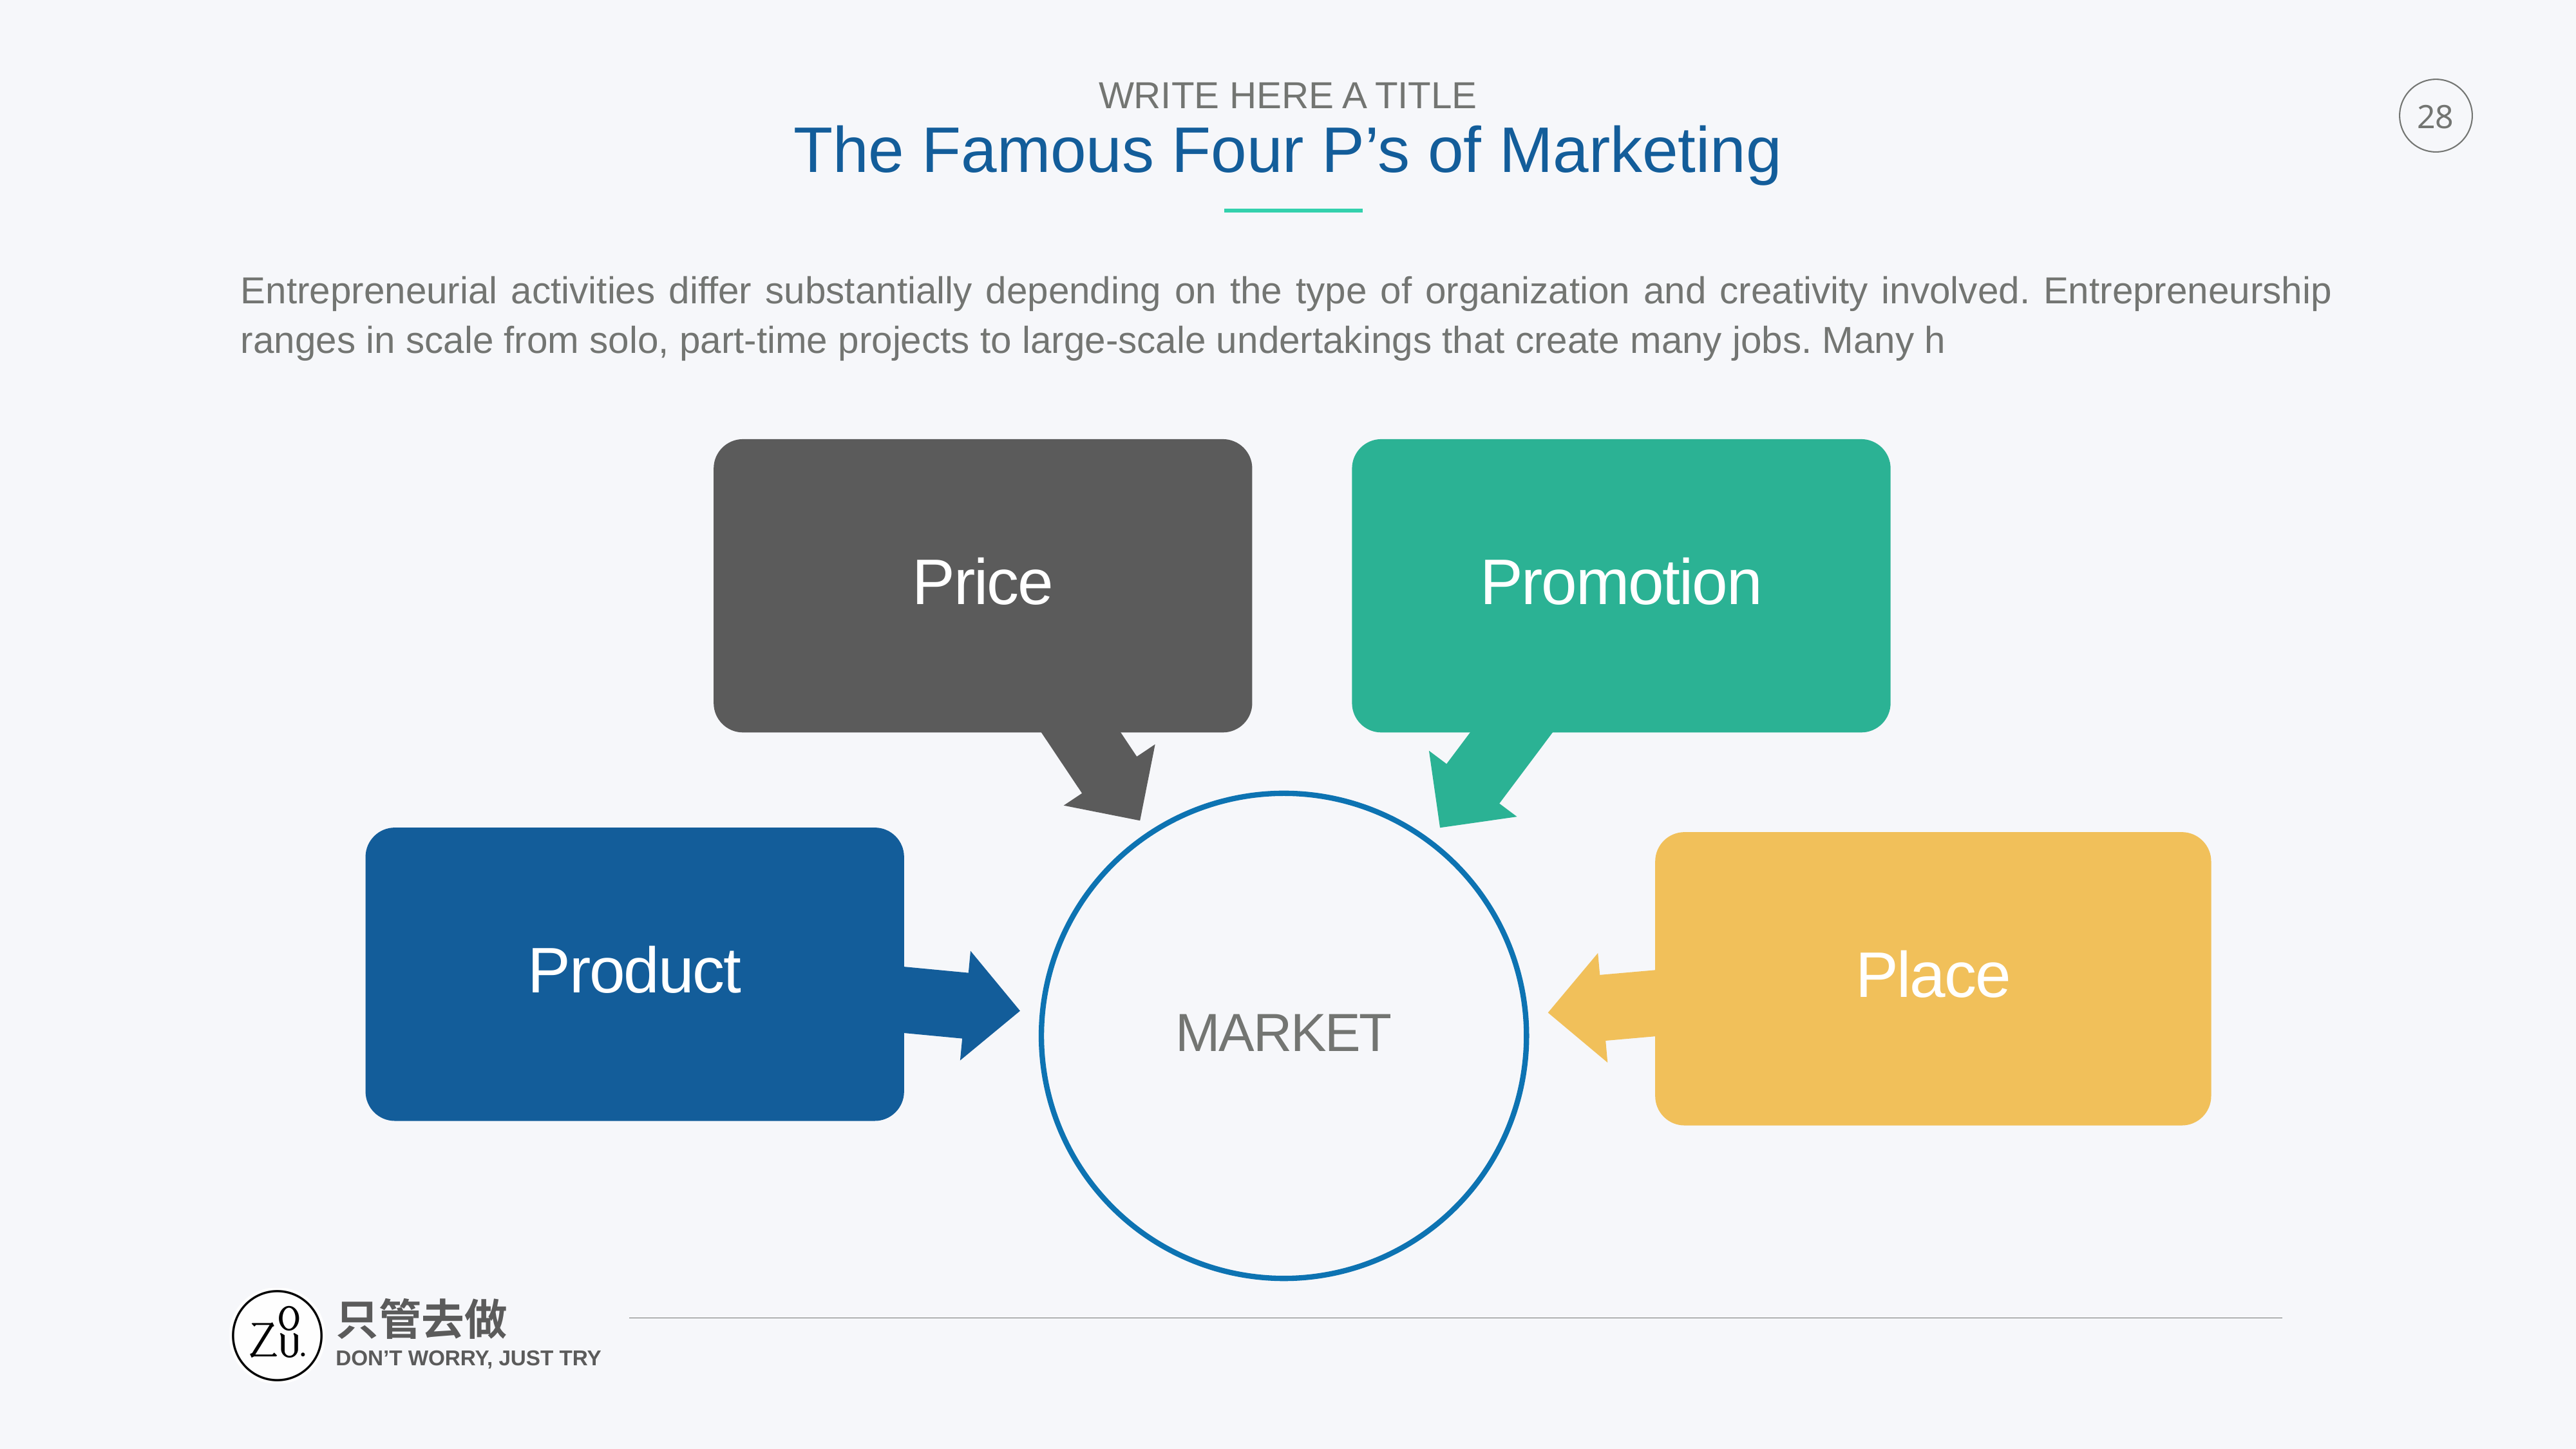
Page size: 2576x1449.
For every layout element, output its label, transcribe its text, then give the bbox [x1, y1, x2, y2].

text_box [713, 439, 1253, 733]
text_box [1352, 439, 1891, 733]
picture [229, 1287, 325, 1384]
text_box [1428, 733, 1553, 793]
text_box [1041, 733, 1155, 793]
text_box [1041, 793, 1527, 1279]
text_box Entrepreneurial activities differ substantially depending on the type of organization and creativity involved. Entrepreneurship ranges in scale from solo, part-time projects to large-scale undertakings that create many jobs. Many h [241, 261, 2335, 361]
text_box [1654, 831, 2211, 1126]
slide_number 28 [2407, 86, 2465, 146]
text_box [1548, 952, 1654, 1063]
text_box [905, 951, 1020, 1061]
text_box WRITE HERE A TITLE The Famous Four P’s of Marketing [788, 71, 1788, 191]
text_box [365, 827, 905, 1121]
